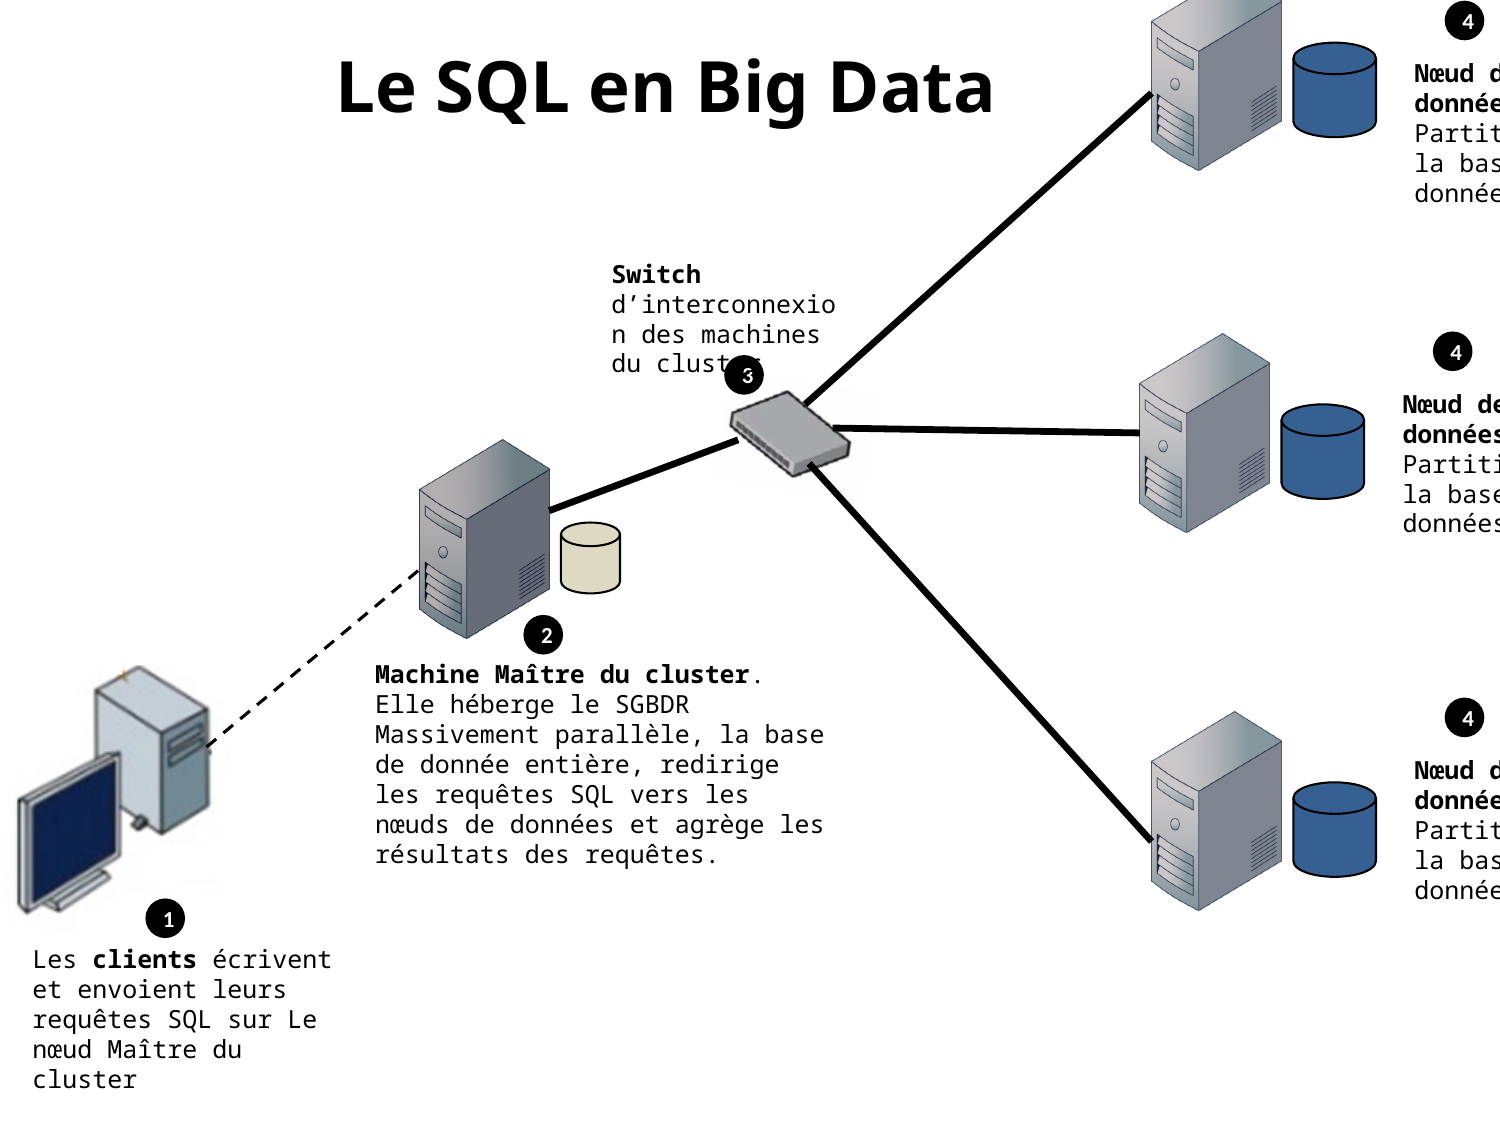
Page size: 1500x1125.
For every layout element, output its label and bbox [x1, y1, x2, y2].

text_box [5, 0, 1500, 1073]
